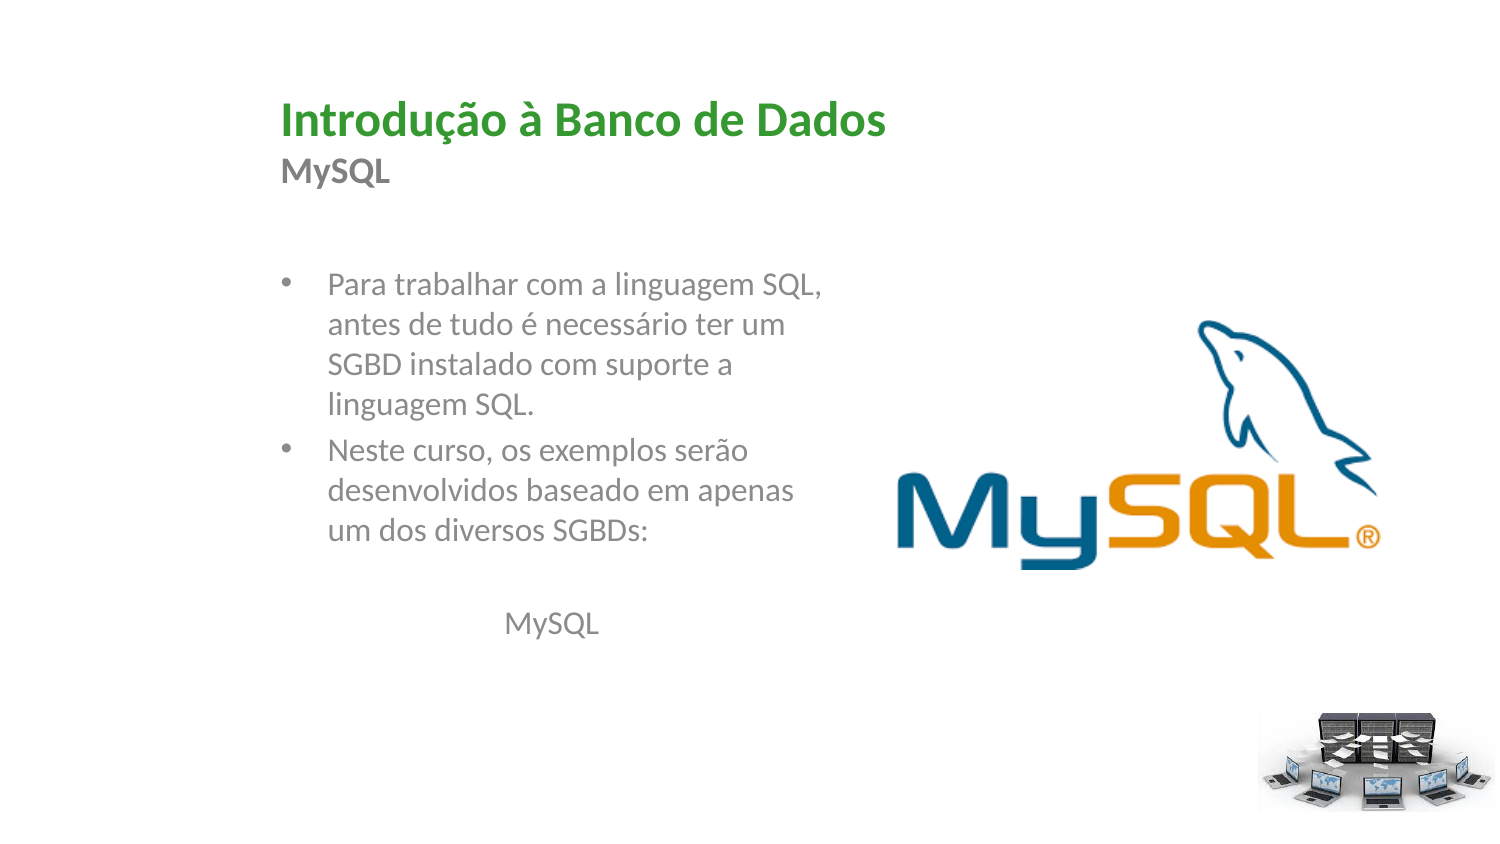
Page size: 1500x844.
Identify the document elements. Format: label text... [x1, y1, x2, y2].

picture [897, 320, 1381, 571]
picture [1258, 713, 1495, 812]
text_box Introdução à Banco de Dados MySQL [265, 78, 1425, 233]
text_box Para trabalhar com a linguagem SQL, antes de tudo é necessário ter um SGBD instalado com suporte a linguagem SQL. Neste curso, os exemplos serão desenvolvidos baseado em apenas um dos diversos SGBDs: MySQL [265, 254, 846, 800]
